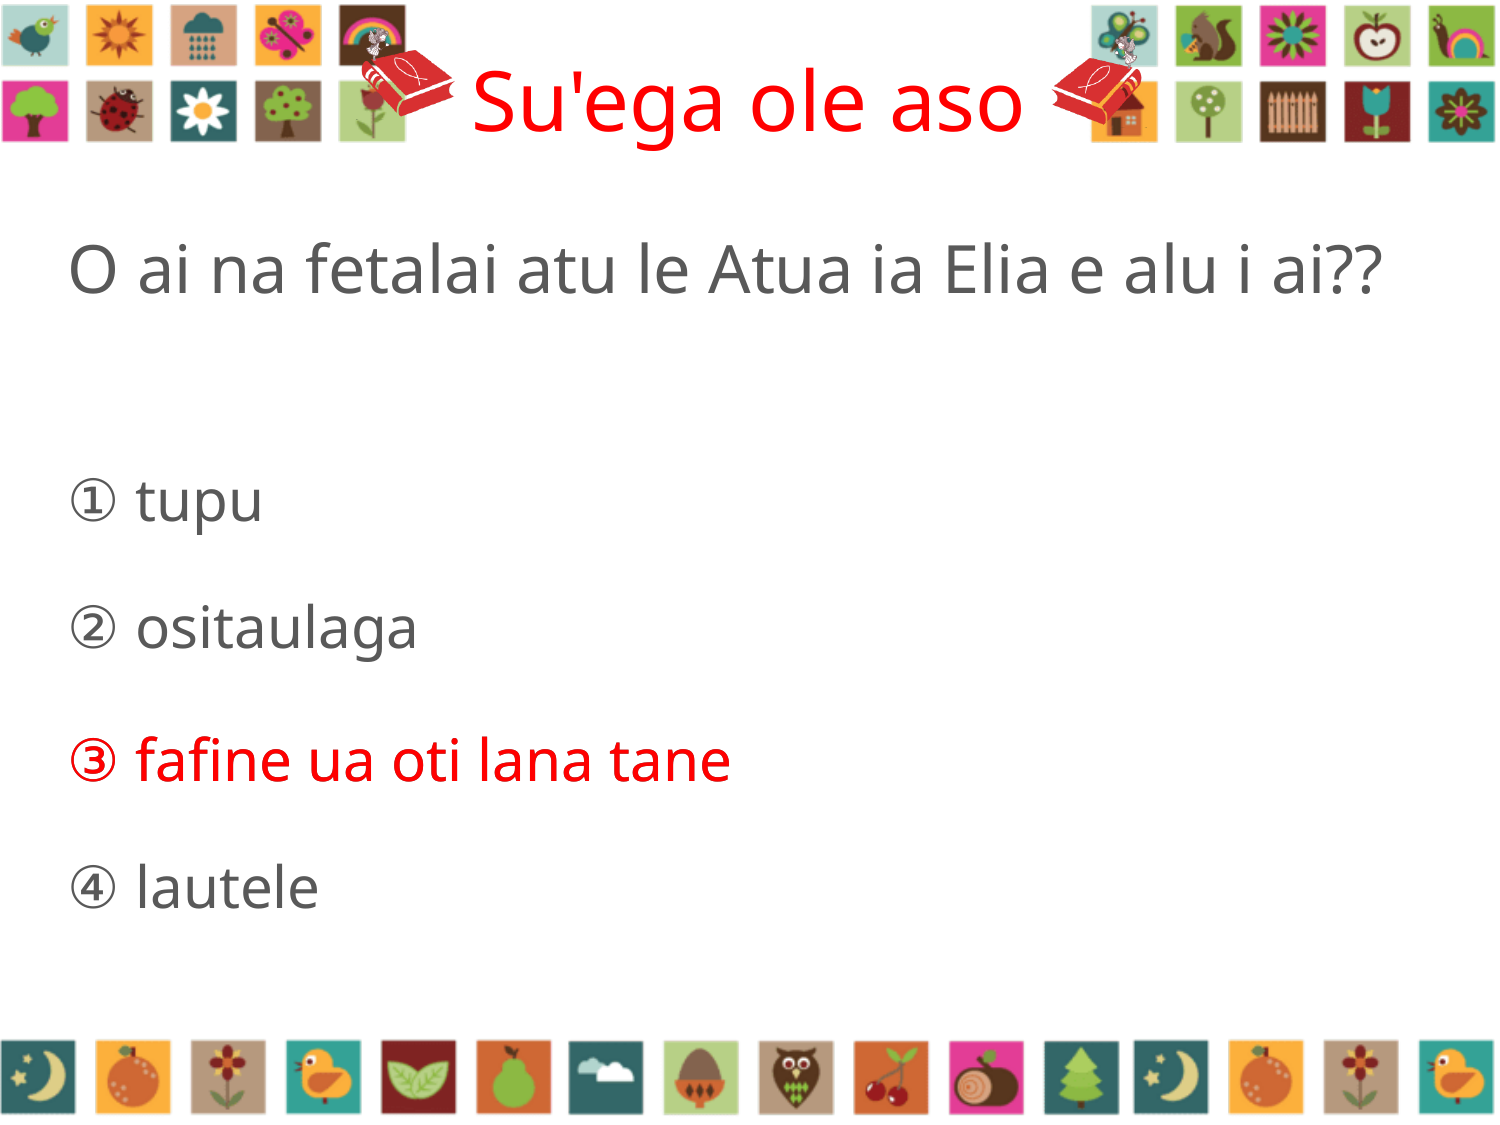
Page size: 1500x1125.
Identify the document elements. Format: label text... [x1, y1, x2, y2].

text_box ④ lautele [53, 842, 1483, 928]
picture [1019, 3, 1500, 150]
text_box Su'ega ole aso [422, 41, 1081, 156]
text_box ① tupu [53, 456, 1436, 541]
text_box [0, 1028, 1500, 1118]
picture [0, 3, 487, 150]
text_box ② ositaulaga [53, 582, 1436, 668]
text_box ③ fafine ua oti lana tane [53, 716, 1483, 801]
text_box O ai na fetalai atu le Atua ia Elia e alu i ai?? [53, 219, 1436, 315]
